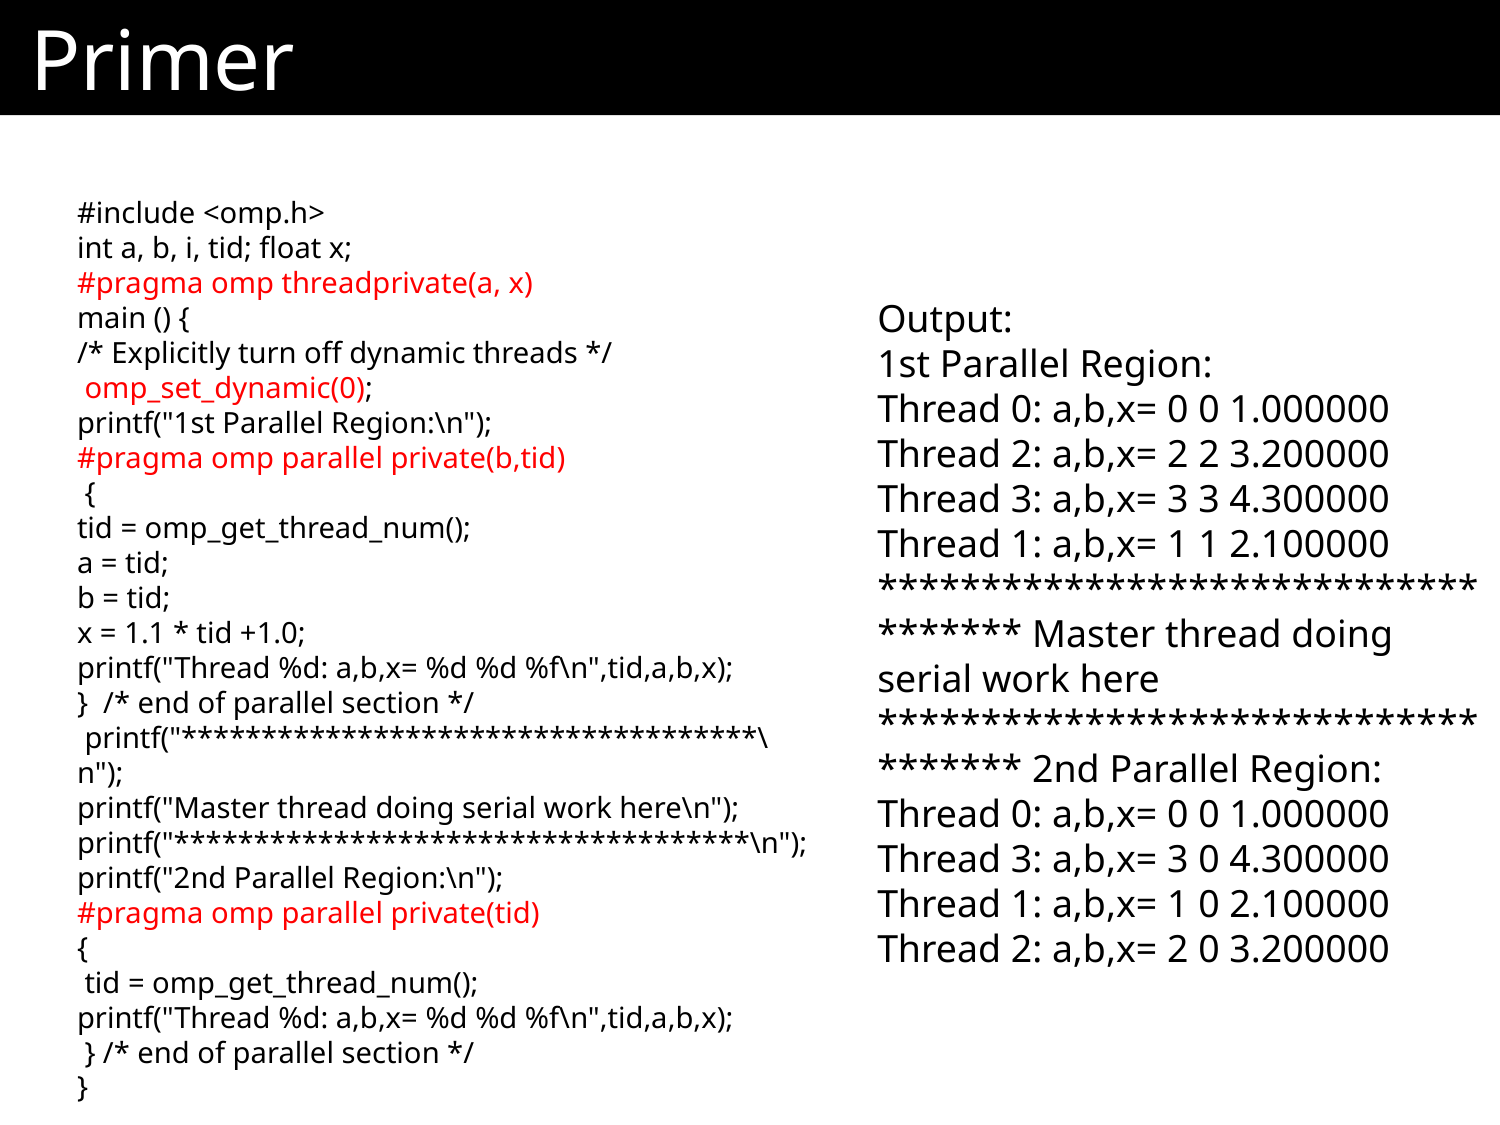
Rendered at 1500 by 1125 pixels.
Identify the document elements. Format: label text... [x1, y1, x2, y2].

text_box #include <omp.h> int a, b, i, tid; float x; #pragma omp threadprivate(a, x) main () { /* Explicitly turn off dynamic threads */ omp_set_dynamic(0); printf("1st Parallel Region:\n"); #pragma omp parallel private(b,tid) { tid = omp_get_thread_num(); a = tid; b = tid; x = 1.1 * tid +1.0; printf("Thread %d: a,b,x= %d %d %f\n",tid,a,b,x); } /* end of parallel section */ printf("************************************\n"); printf("Master thread doing serial work here\n"); printf("************************************\n"); printf("2nd Parallel Region:\n"); #pragma omp parallel private(tid) { tid = omp_get_thread_num(); printf("Thread %d: a,b,x= %d %d %f\n",tid,a,b,x); } /* end of parallel section */ } [62, 187, 825, 1112]
title Primer [0, 0, 1500, 116]
text_box Output: 1st Parallel Region: Thread 0: a,b,x= 0 0 1.000000 Thread 2: a,b,x= 2 2 3.200000 Thread 3: a,b,x= 3 3 4.300000 Thread 1: a,b,x= 1 1 2.100000 ************************************ Master thread doing serial work here ************************************ 2nd Parallel Region: Thread 0: a,b,x= 0 0 1.000000 Thread 3: a,b,x= 3 0 4.300000 Thread 1: a,b,x= 1 0 2.100000 Thread 2: a,b,x= 2 0 3.200000 [862, 287, 1500, 1023]
